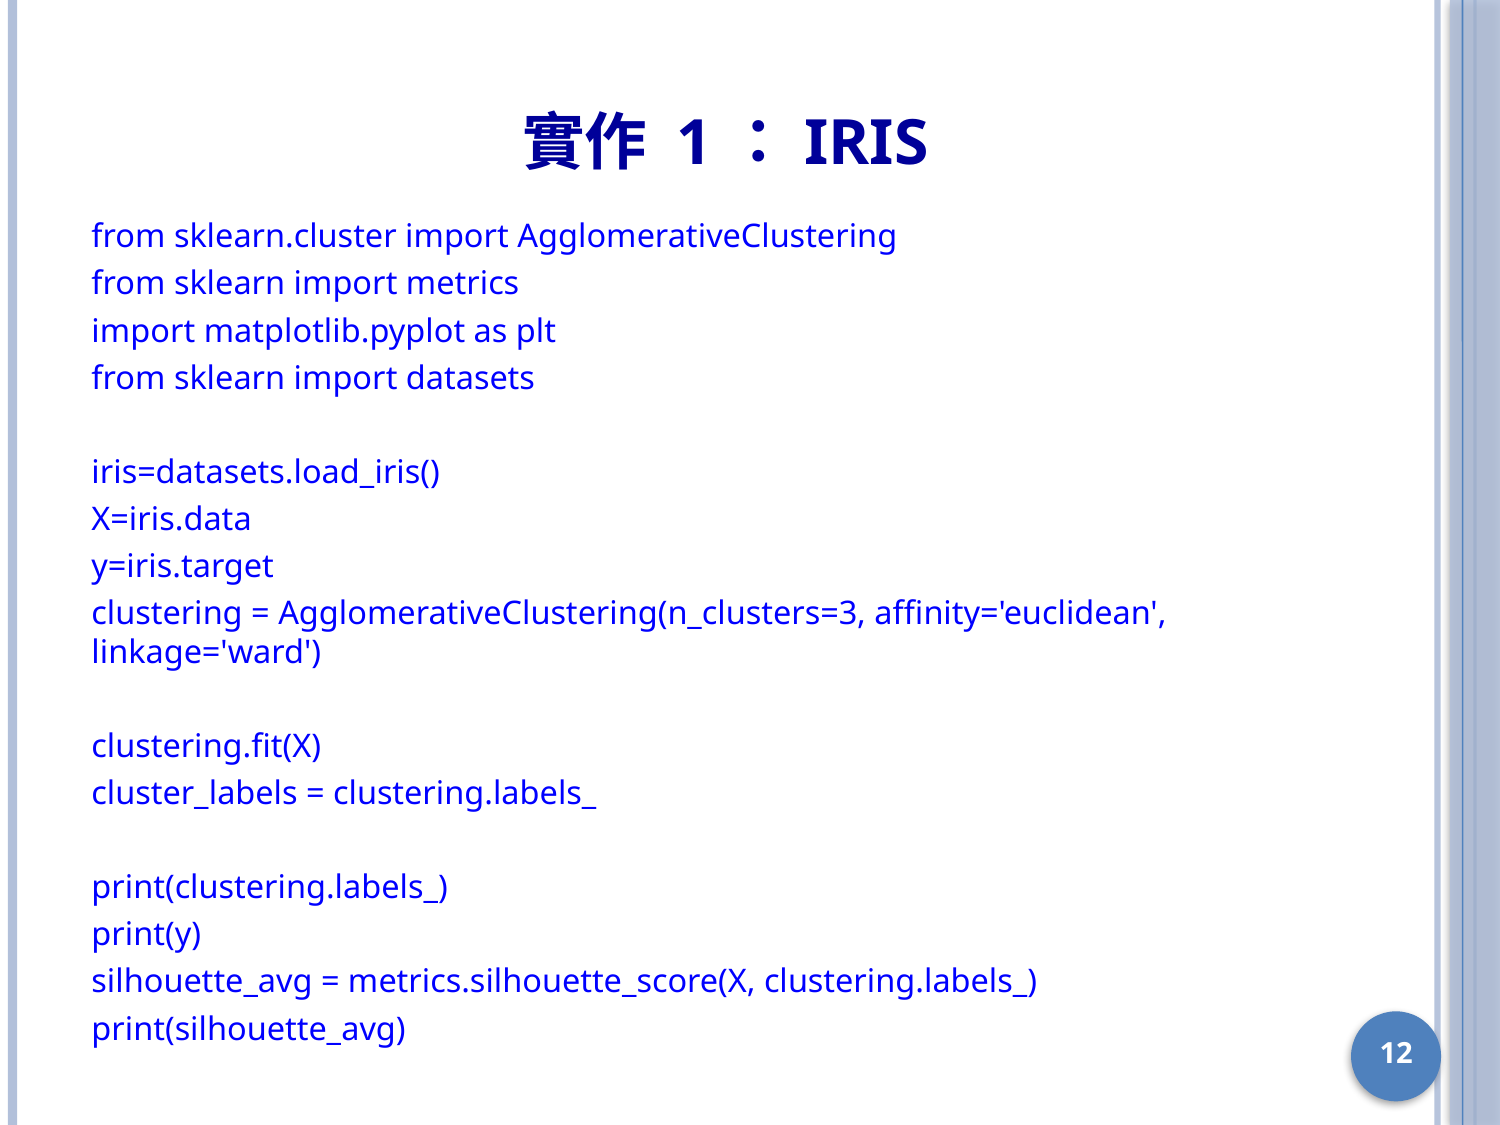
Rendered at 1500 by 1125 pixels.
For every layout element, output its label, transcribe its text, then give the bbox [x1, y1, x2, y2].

title 實作 1：IRIS [75, 45, 1376, 185]
slide_number 12 [1346, 1011, 1447, 1097]
list from sklearn.cluster import AgglomerativeClustering from sklearn import metrics import matplotlib.pyplot as plt from sklearn import datasets iris=datasets.load_iris() X=iris.data y=iris.target clustering = AgglomerativeClustering(n_clusters=3, affinity='euclidean', linkage='ward') clustering.fit(X) cluster_labels = clustering.labels_ print(clustering.labels_) print(y) silhouette_avg = metrics.silhouette_score(X, clustering.labels_) print(silhouette_avg) [76, 208, 1376, 1059]
